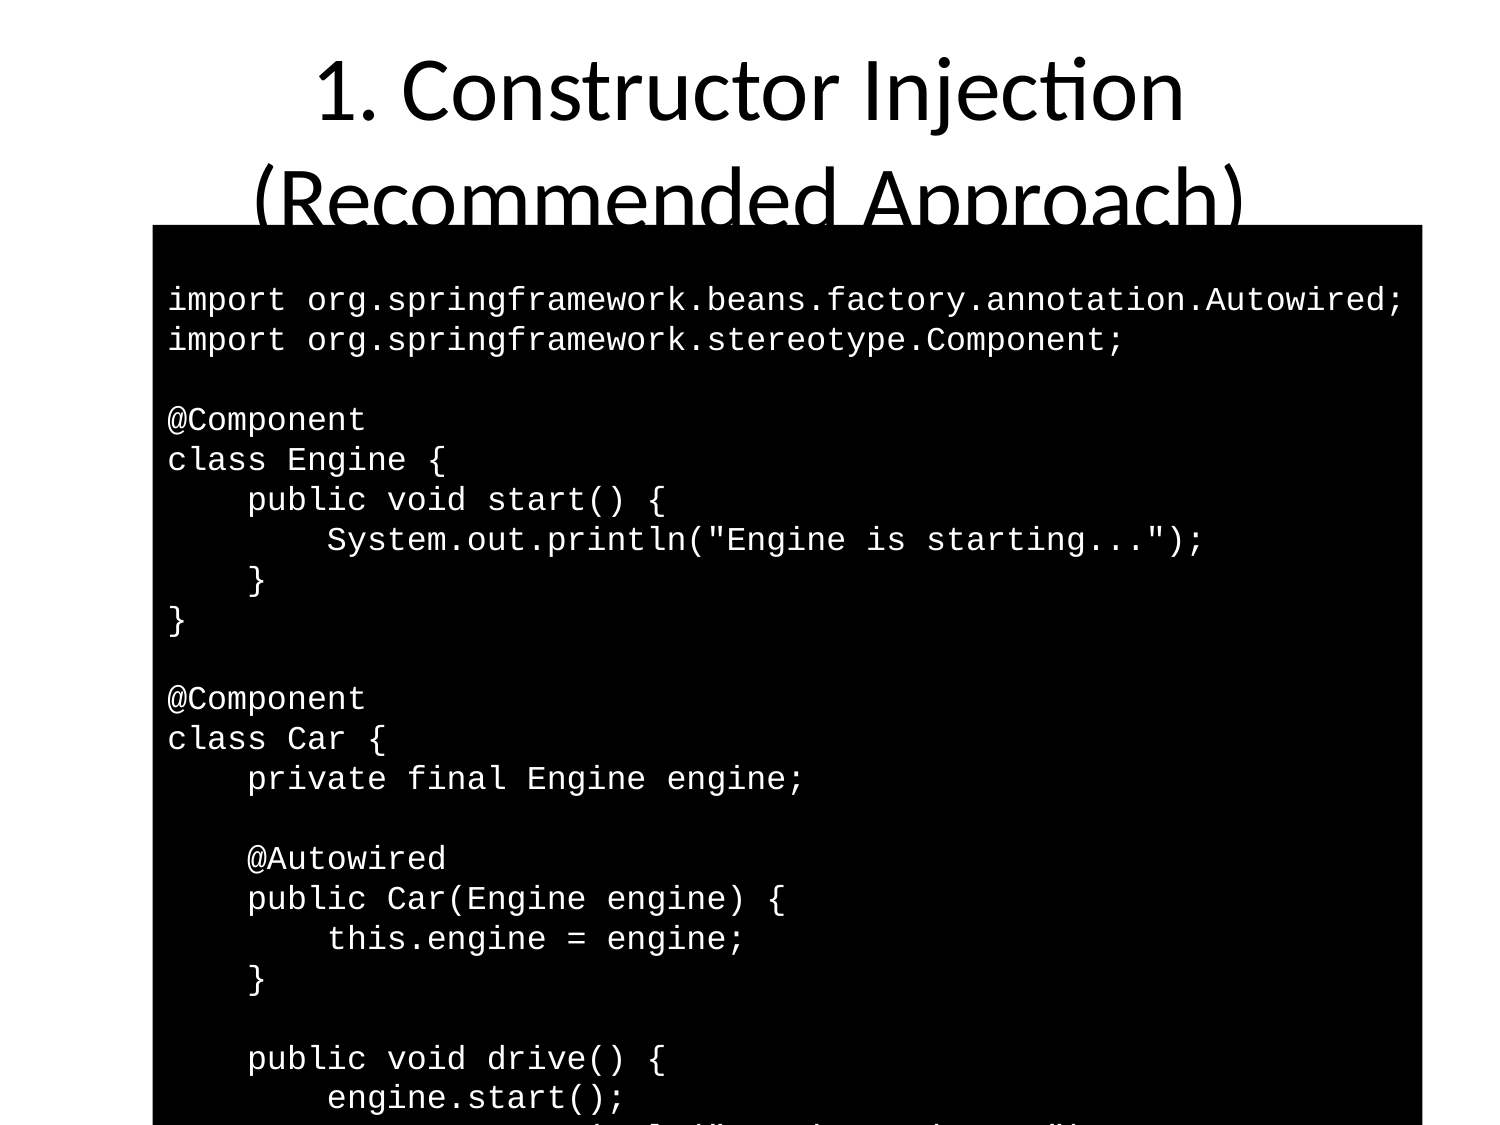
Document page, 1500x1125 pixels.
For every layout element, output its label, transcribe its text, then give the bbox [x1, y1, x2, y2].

text_box import org.springframework.beans.factory.annotation.Autowired; import org.springframework.stereotype.Component; @Component class Engine { public void start() { System.out.println("Engine is starting..."); } } @Component class Car { private final Engine engine; @Autowired public Car(Engine engine) { this.engine = engine; } public void drive() { engine.start(); System.out.println("Car is moving..."); } } [152, 224, 1423, 1125]
title 1. Constructor Injection (Recommended Approach) [75, 45, 1425, 233]
